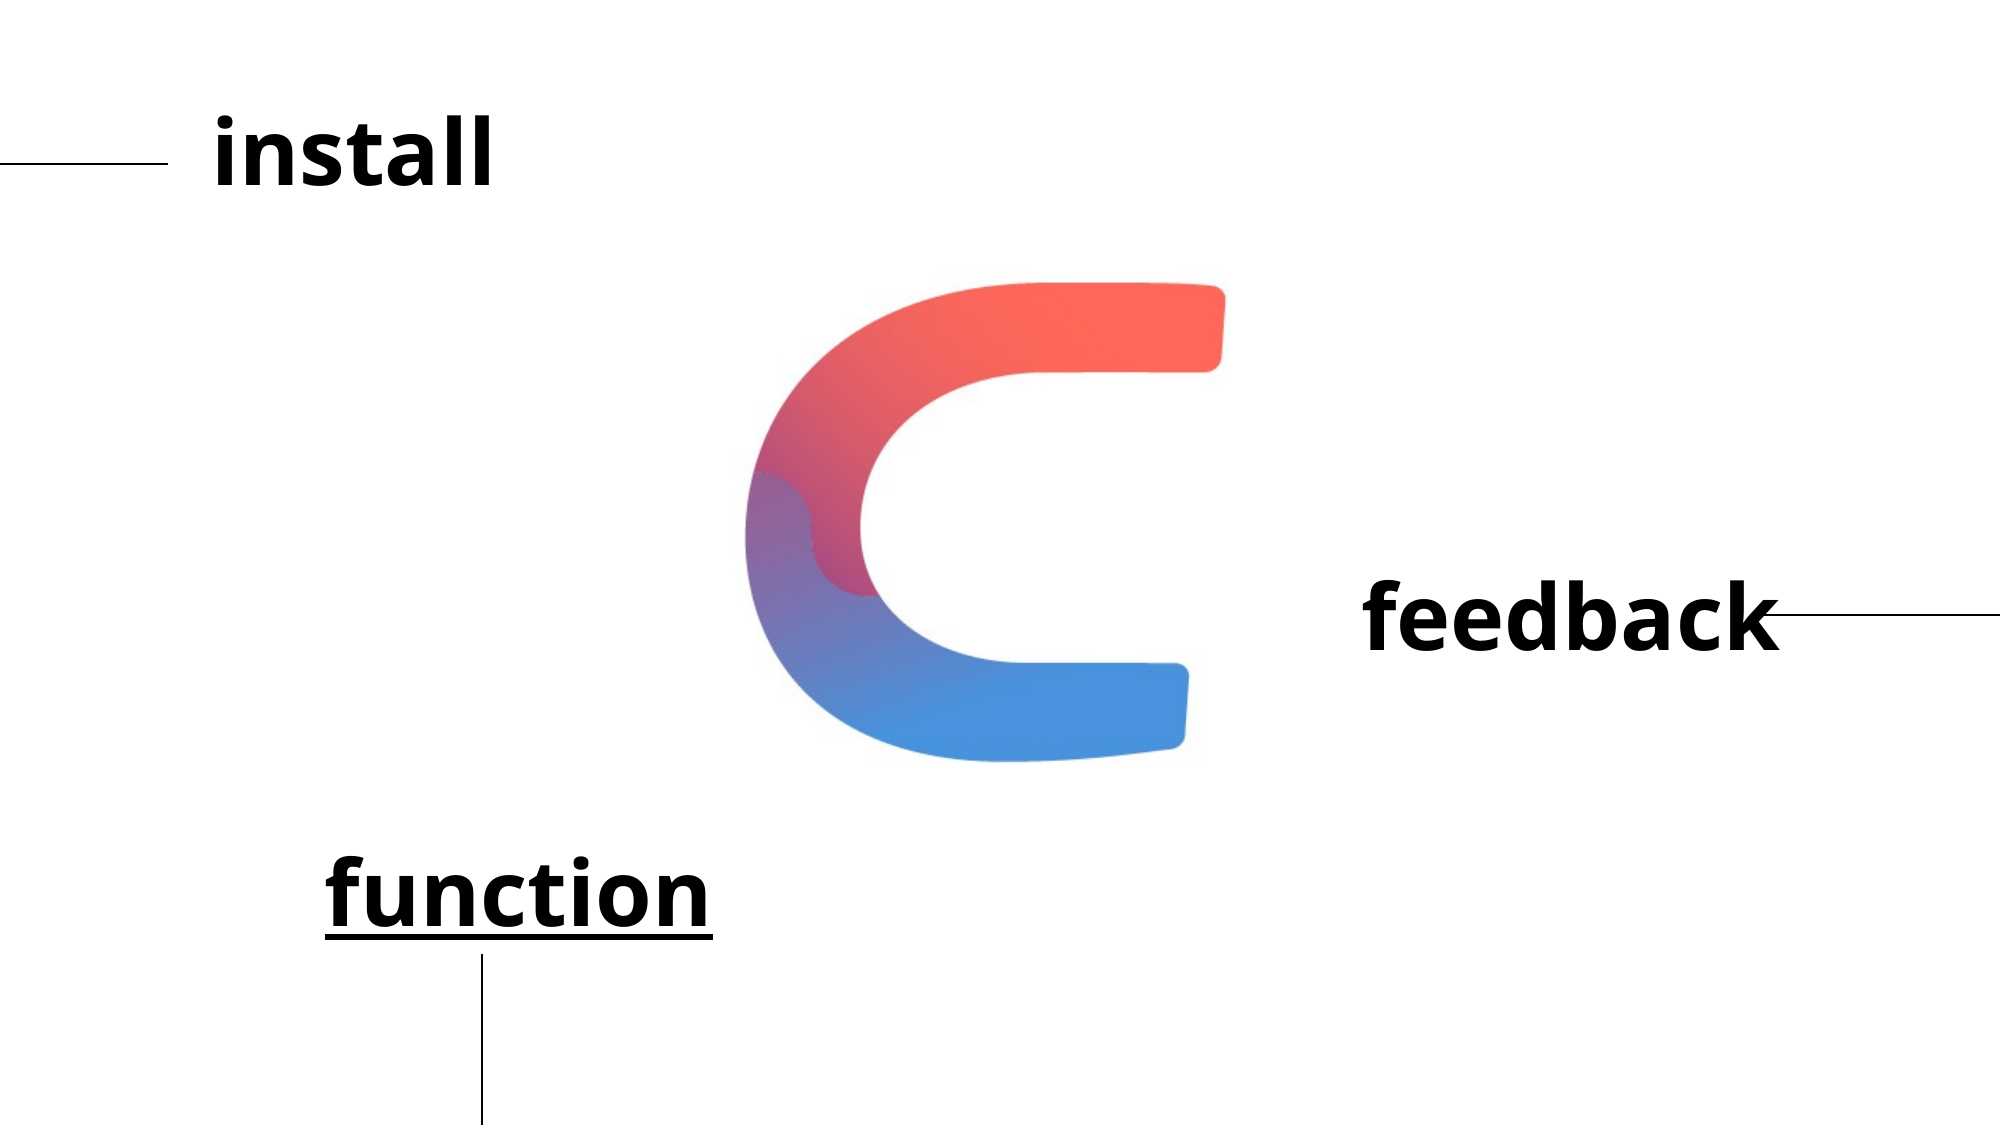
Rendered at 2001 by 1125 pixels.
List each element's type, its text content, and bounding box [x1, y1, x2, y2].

text_box function [310, 827, 728, 953]
text_box feedback [1346, 551, 1796, 677]
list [690, 227, 1291, 800]
text_box install [196, 86, 571, 211]
